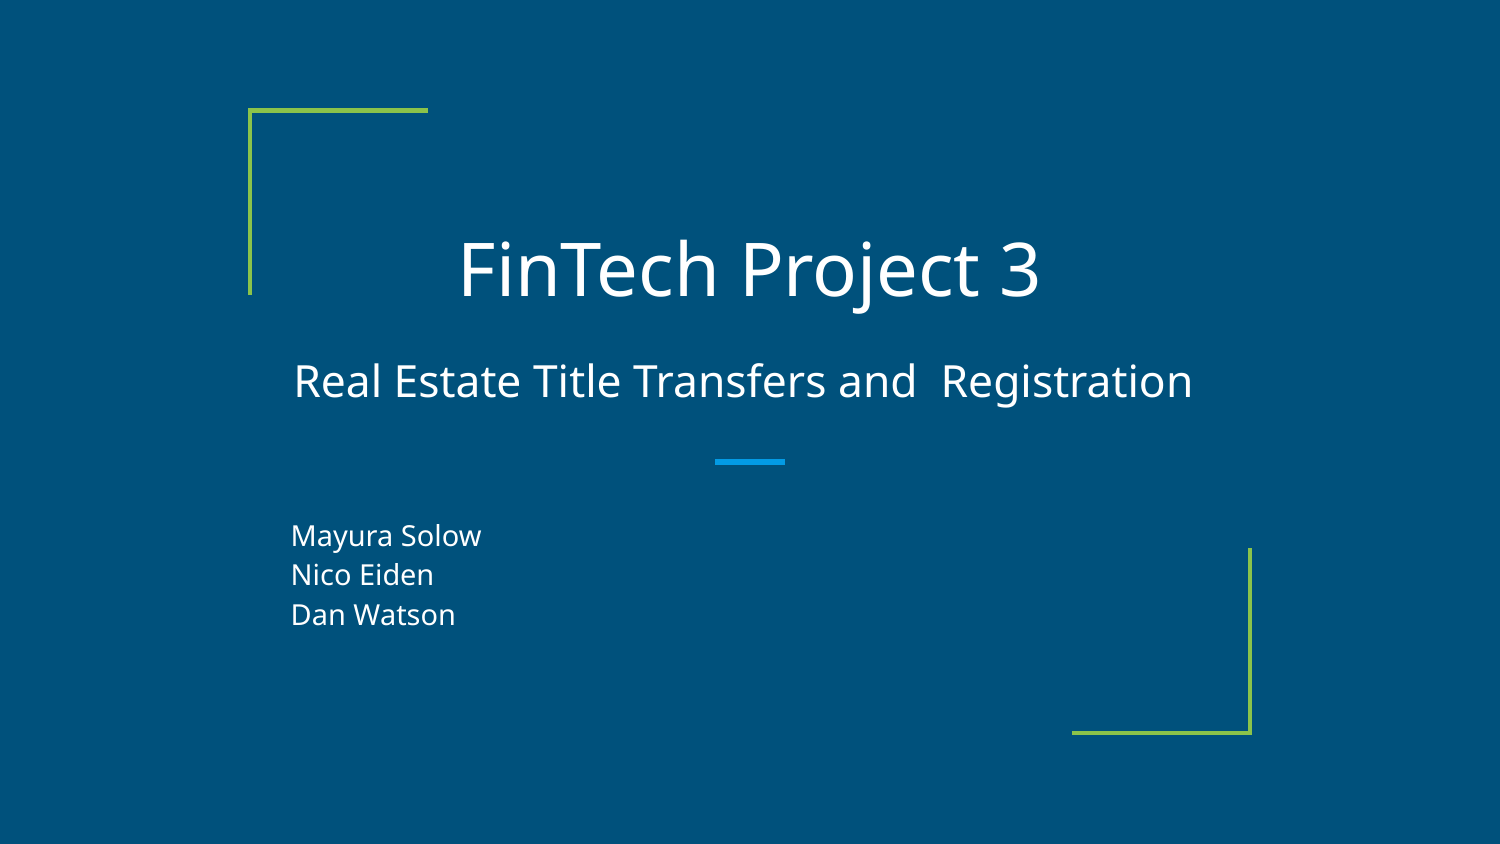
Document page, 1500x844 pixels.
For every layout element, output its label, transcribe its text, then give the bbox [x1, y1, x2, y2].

title FinTech Project 3 Real Estate Title Transfers and Registration [275, 195, 1225, 435]
subtitle Mayura Solow Nico Eiden Dan Watson [275, 500, 1225, 650]
